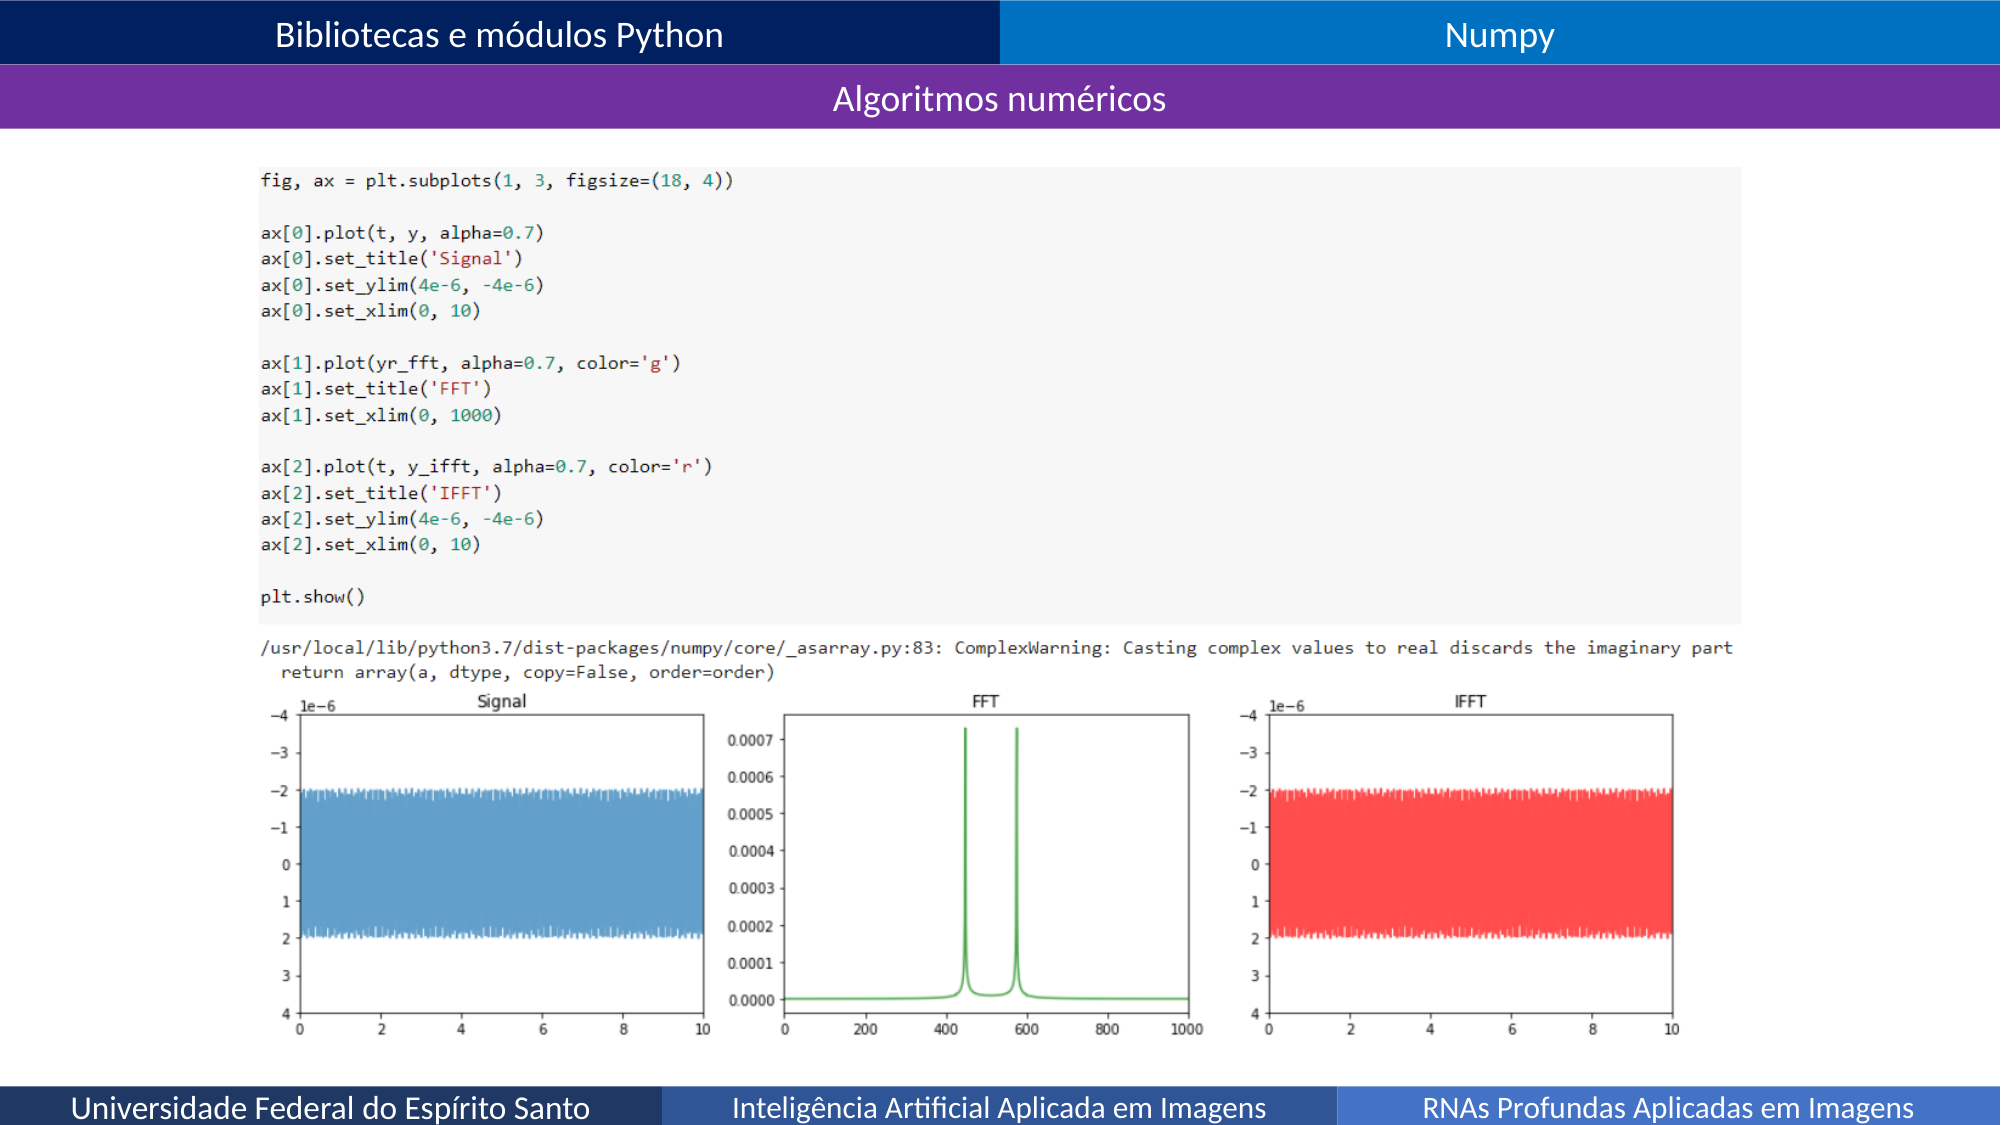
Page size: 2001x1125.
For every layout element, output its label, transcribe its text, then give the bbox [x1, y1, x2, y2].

picture [259, 167, 1741, 1048]
text_box Numpy [999, 0, 2000, 66]
text_box Universidade Federal do Espírito Santo [0, 1085, 661, 1125]
text_box Bibliotecas e módulos Python [0, 0, 999, 64]
text_box Inteligência Artificial Aplicada em Imagens [661, 1085, 1337, 1125]
text_box RNAs Profundas Aplicadas em Imagens [1337, 1085, 2000, 1125]
text_box Algoritmos numéricos [0, 64, 2000, 130]
